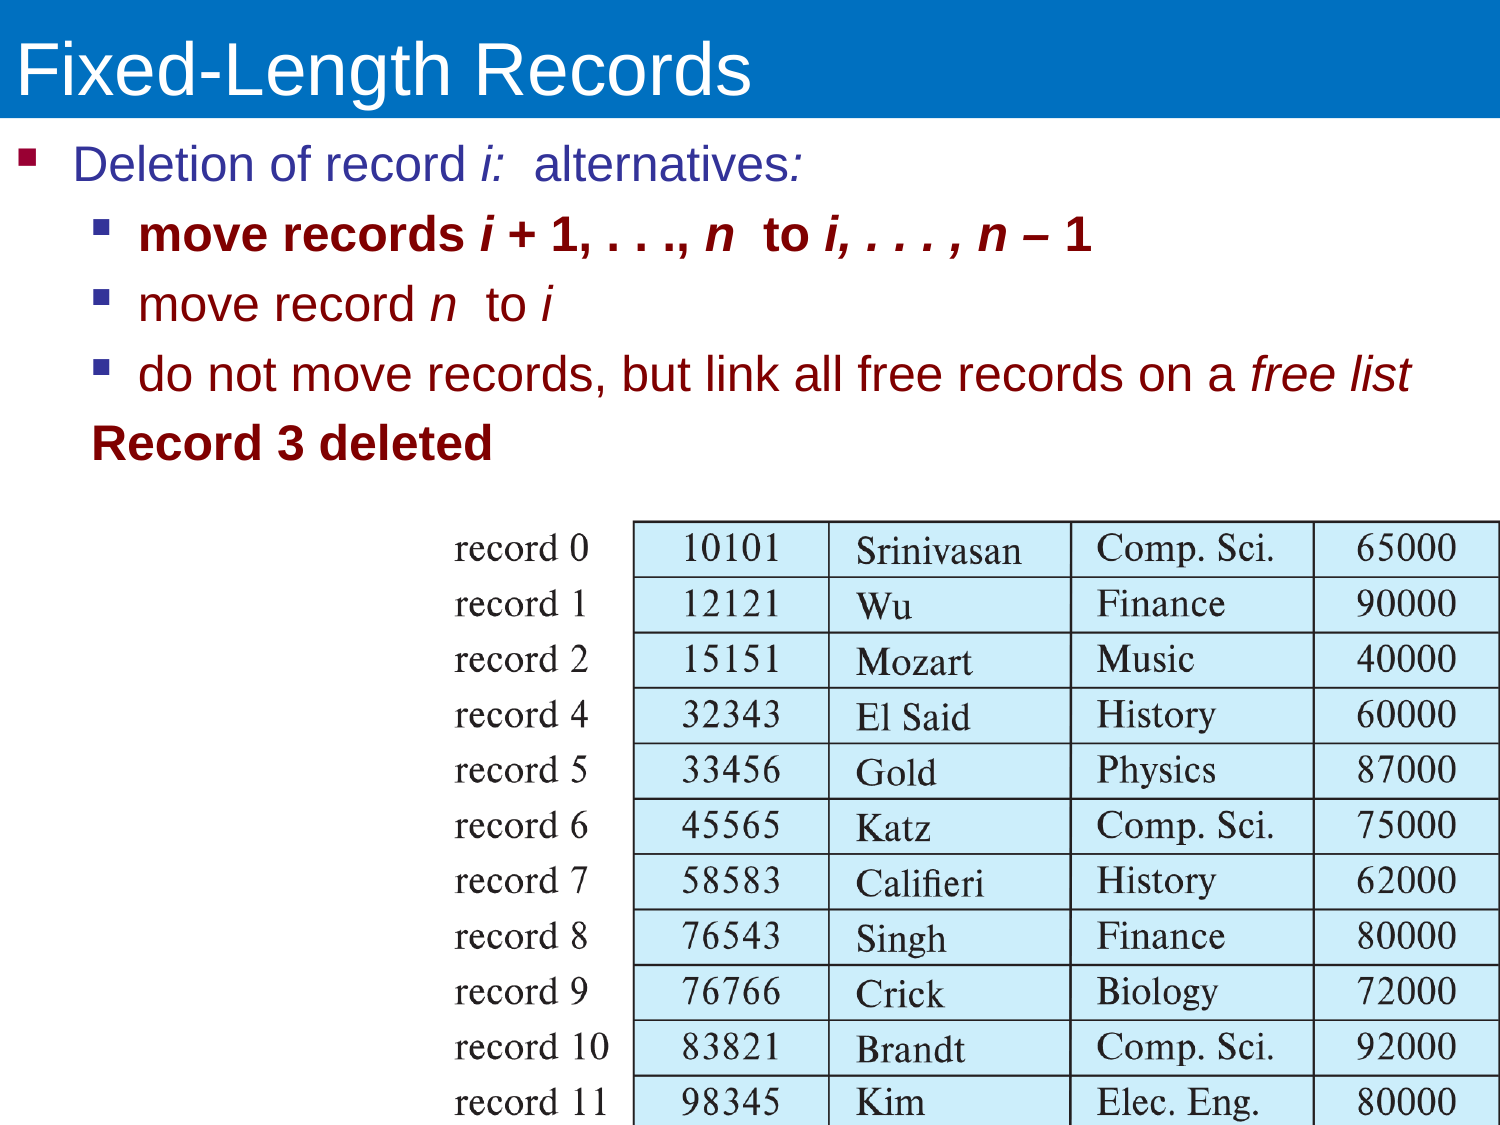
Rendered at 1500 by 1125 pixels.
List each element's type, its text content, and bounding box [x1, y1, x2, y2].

picture [454, 520, 1500, 1125]
list Deletion of record i: alternatives: move records i + 1, . . ., n to i, . . . , n – 1 move record n to i do not move records, but link all free records on a free list Record 3 deleted [1, 123, 1500, 475]
title Fixed-Length Records [0, 0, 1500, 119]
